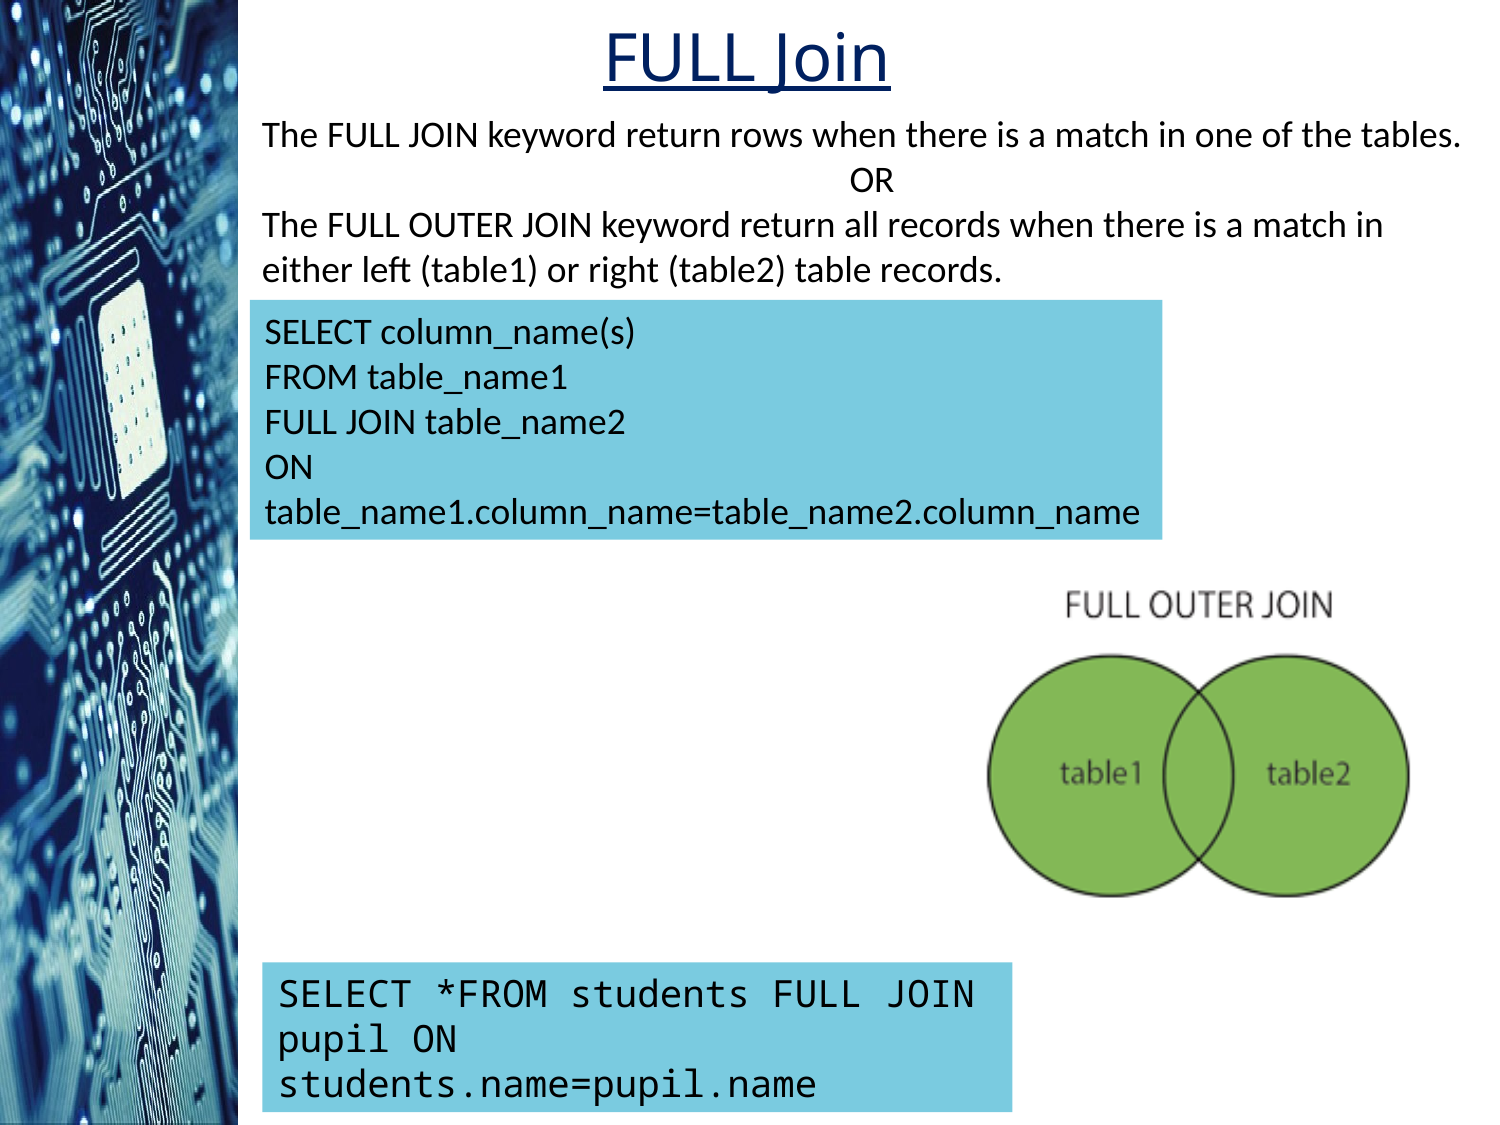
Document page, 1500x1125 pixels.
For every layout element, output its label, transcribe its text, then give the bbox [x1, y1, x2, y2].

picture [0, 0, 238, 1125]
text_box FULL Join [588, 7, 907, 102]
text_box The FULL JOIN keyword return rows when there is a match in one of the tables. OR The FULL OUTER JOIN keyword return all records when there is a match in either left (table1) or right (table2) table records. [247, 103, 1497, 298]
picture [937, 551, 1463, 927]
text_box SELECT column_name(s) FROM table_name1 FULL JOIN table_name2 ON table_name1.column_name=table_name2.column_name [249, 299, 1163, 540]
text_box SELECT *FROM students FULL JOIN pupil ON students.name=pupil.name [262, 962, 1013, 1113]
